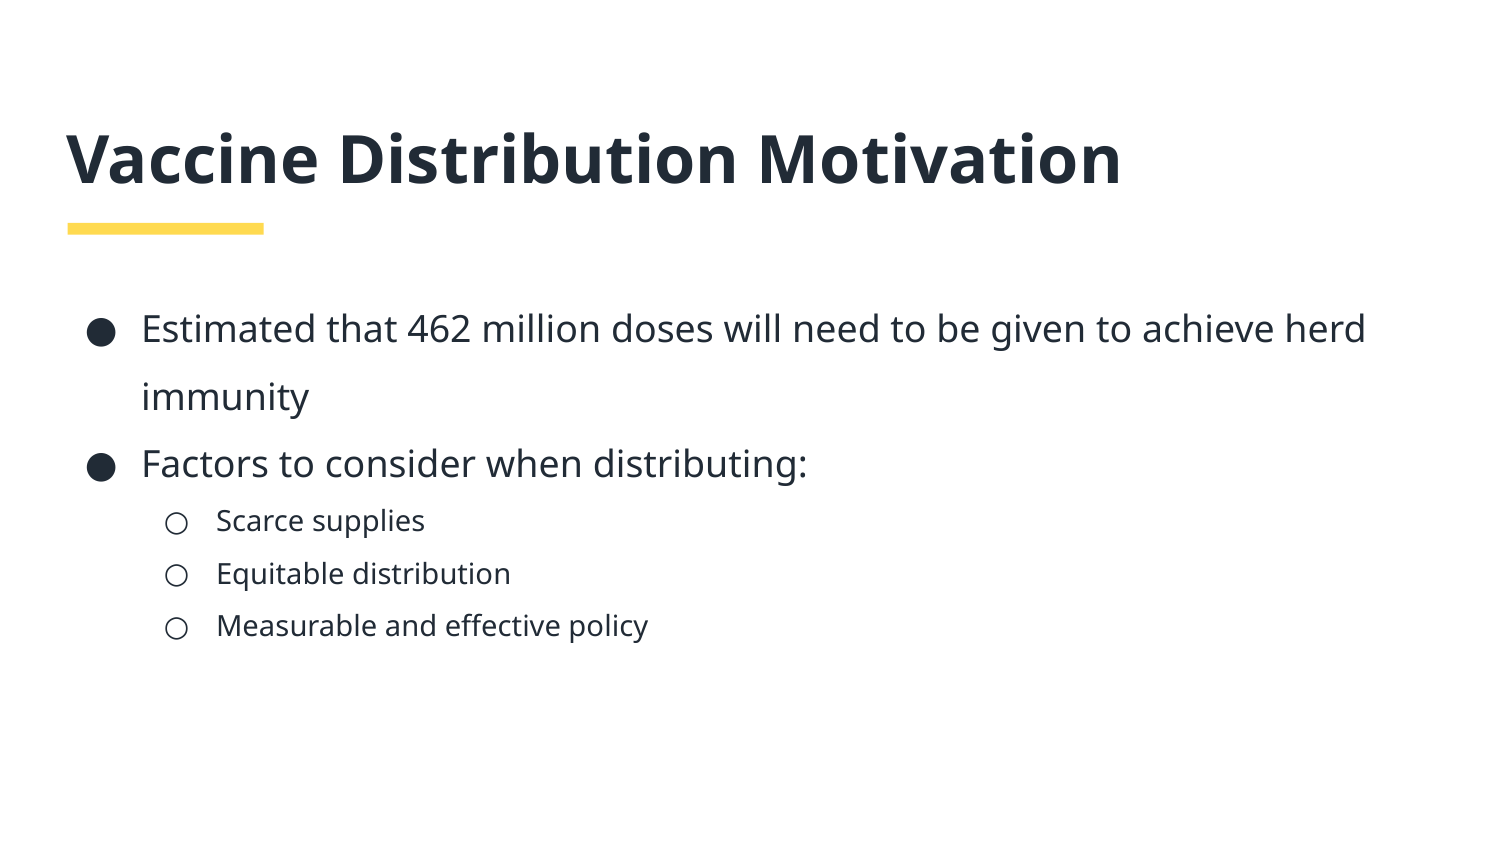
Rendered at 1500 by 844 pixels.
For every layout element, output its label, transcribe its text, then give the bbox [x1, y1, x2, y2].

list Estimated that 462 million doses will need to be given to achieve herd immunity Factors to consider when distributing: Scarce supplies Equitable distribution Measurable and effective policy [51, 267, 1449, 743]
title Vaccine Distribution Motivation [51, 101, 1449, 203]
